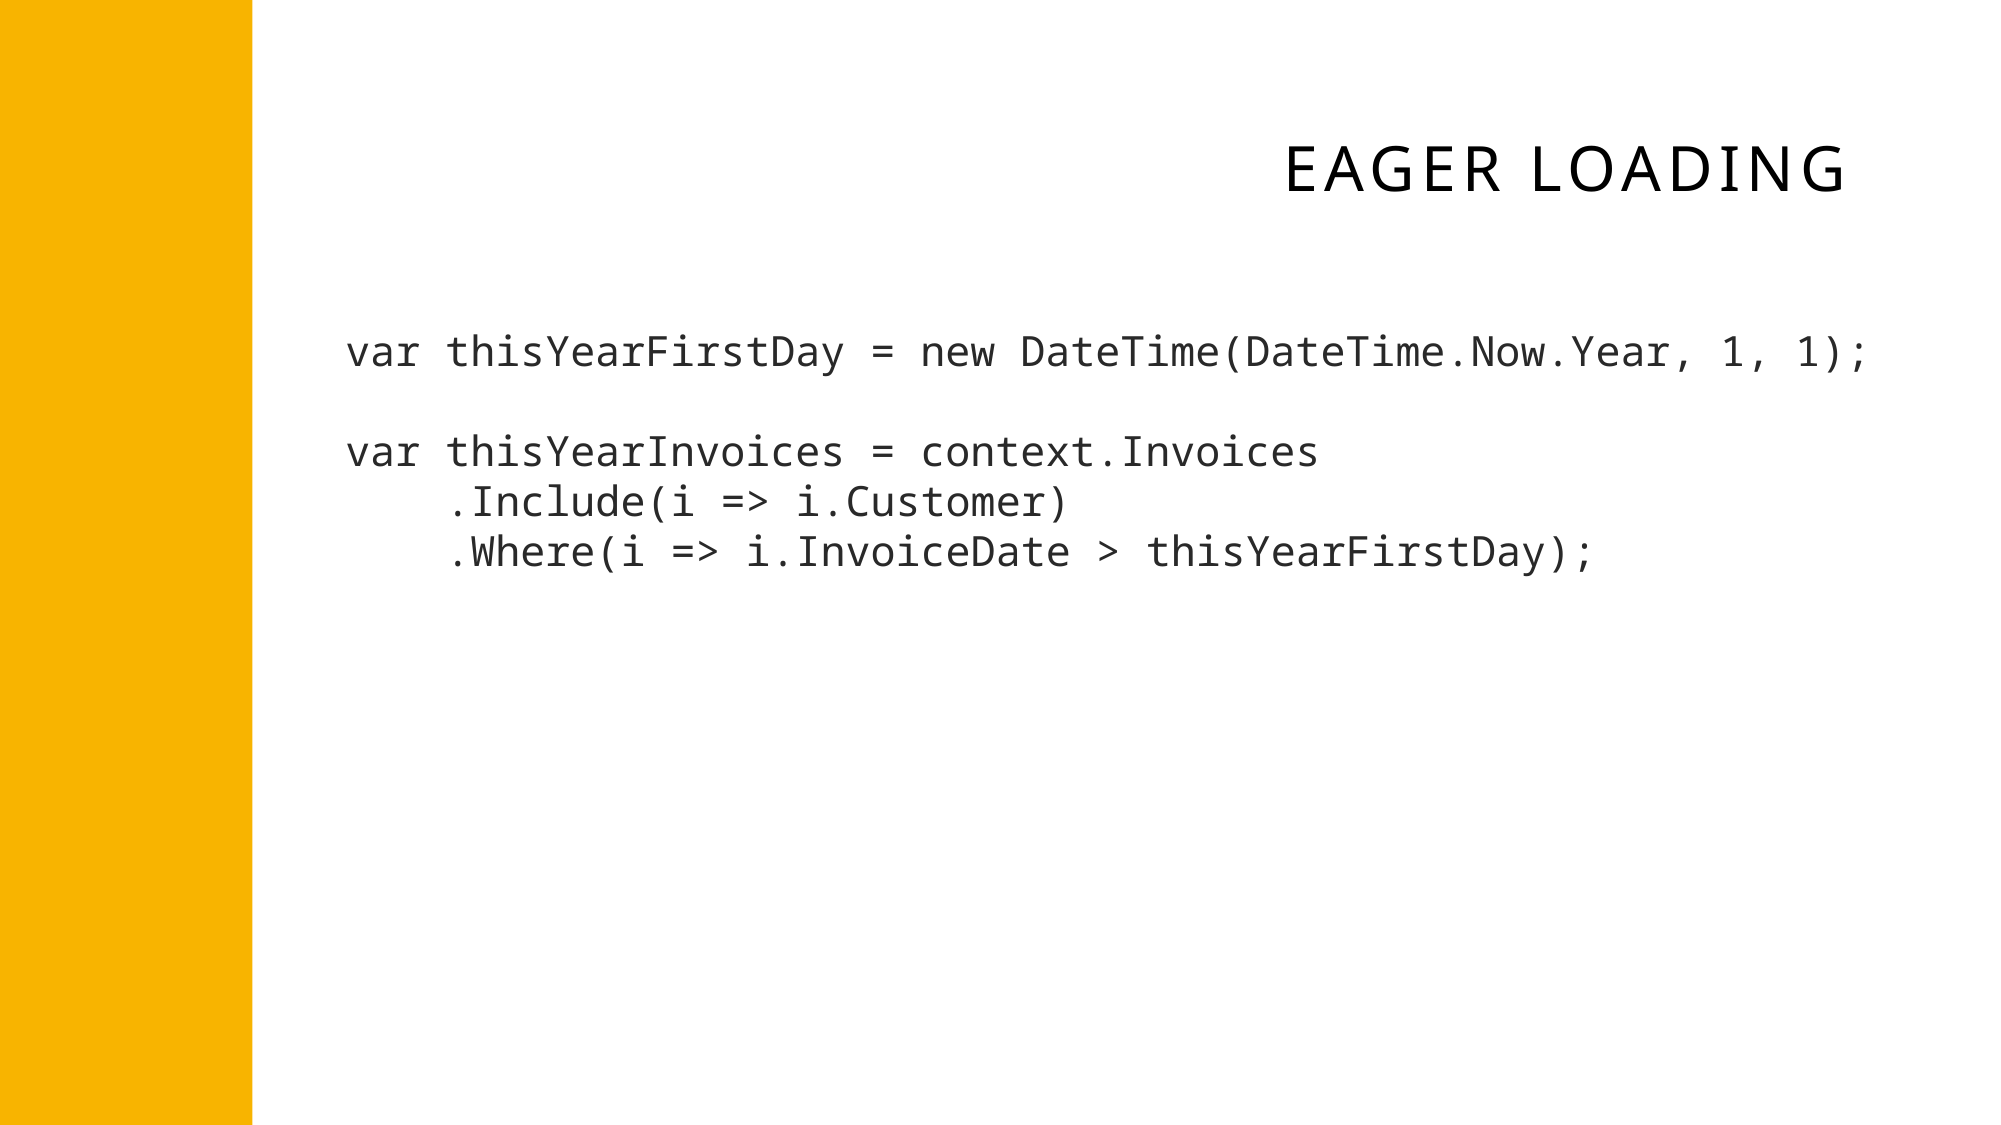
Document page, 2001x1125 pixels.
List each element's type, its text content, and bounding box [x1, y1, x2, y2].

text_box var thisYearFirstDay = new DateTime(DateTime.Now.Year, 1, 1); var thisYearInvoices = context.Invoices .Include(i => i.Customer) .Where(i => i.InvoiceDate > thisYearFirstDay); [330, 317, 1899, 583]
text_box EAGER LOADING [1269, 121, 1945, 212]
text_box [0, 0, 253, 1125]
